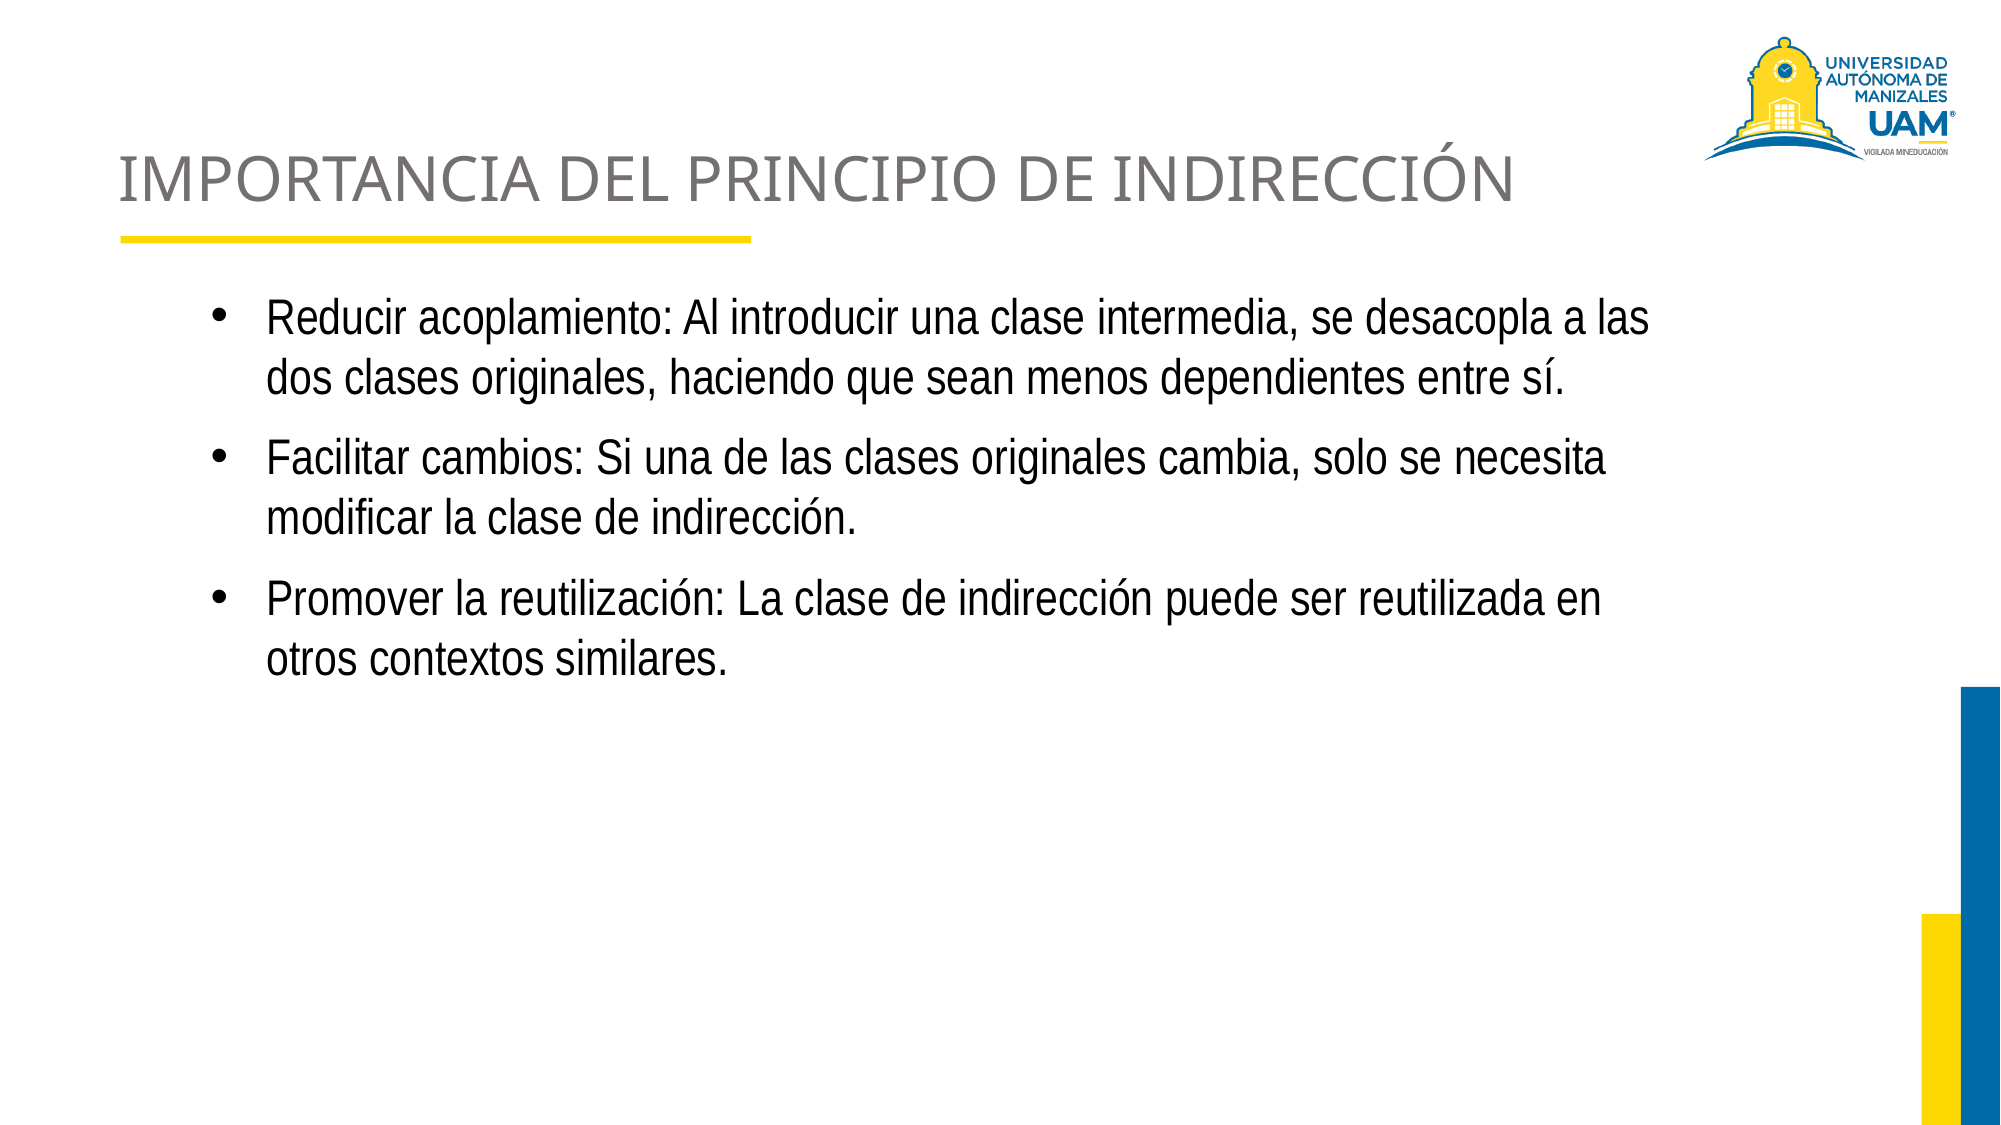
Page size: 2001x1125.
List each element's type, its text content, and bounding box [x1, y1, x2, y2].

text_box [120, 236, 752, 244]
list Reducir acoplamiento: Al introducir una clase intermedia, se desacopla a las dos clases originales, haciendo que sean menos dependientes entre sí. Facilitar cambios: Si una de las clases originales cambia, solo se necesita modificar la clase de indirección. Promover la reutilización: La clase de indirección puede ser reutilizada en otros contextos similares. [120, 276, 1703, 750]
picture [1683, 13, 1976, 184]
title IMPORTANCIA DEL PRINCIPIO DE INDIRECCIÓN [103, 96, 1829, 267]
